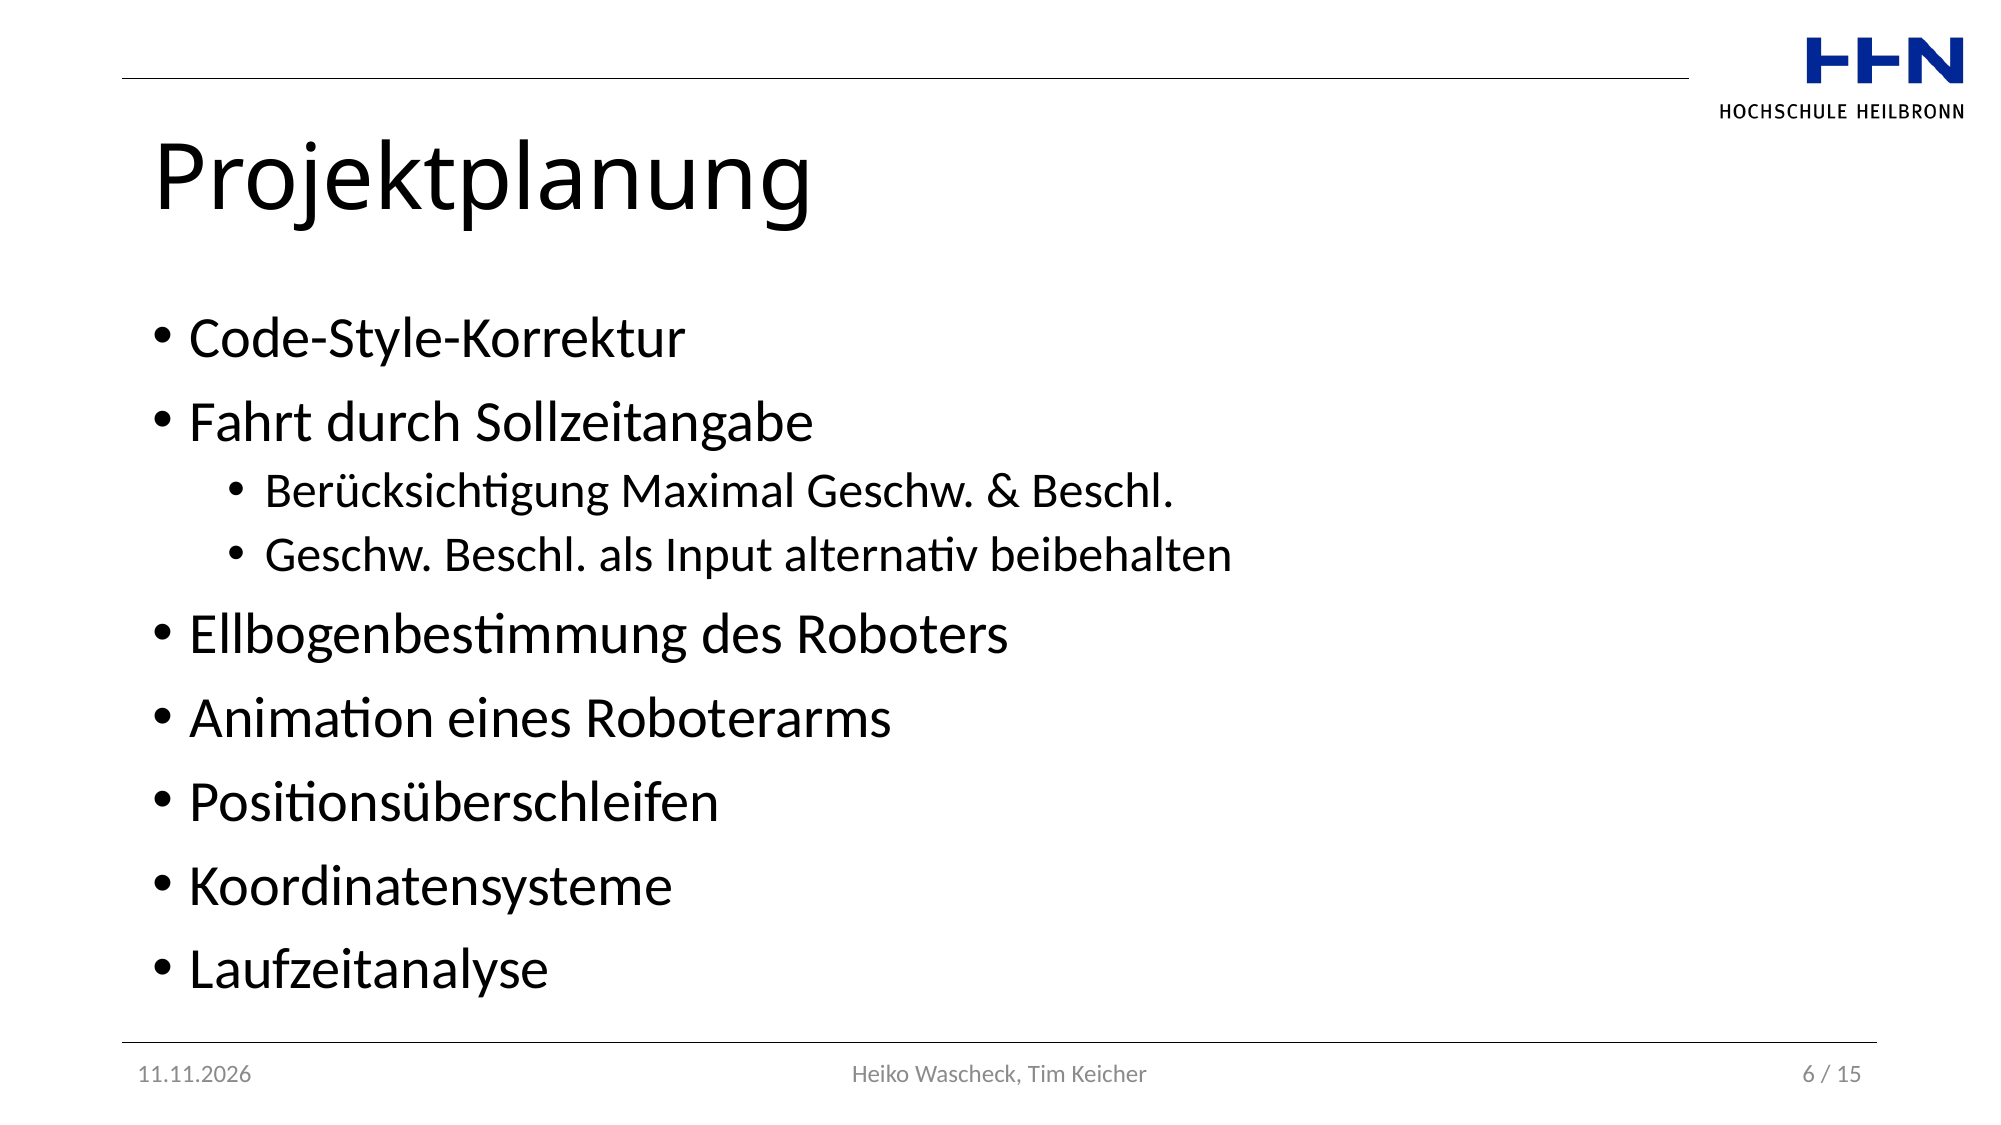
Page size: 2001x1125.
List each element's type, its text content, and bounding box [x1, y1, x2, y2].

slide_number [122, 1042, 468, 1103]
picture [1689, 6, 1994, 150]
list Code-Style-Korrektur Fahrt durch Sollzeitangabe Berücksichtigung Maximal Geschw. & Beschl. Geschw. Beschl. als Input alternativ beibehalten Ellbogenbestimmung des Roboters Animation eines Roboterarms Positionsüberschleifen Koordinatensysteme Laufzeitanalyse [137, 299, 1863, 1014]
footer Heiko Wascheck, Tim Keicher [662, 1042, 1338, 1103]
slide_number 6 / 15 [1532, 1042, 1877, 1103]
title Projektplanung [137, 123, 1863, 278]
